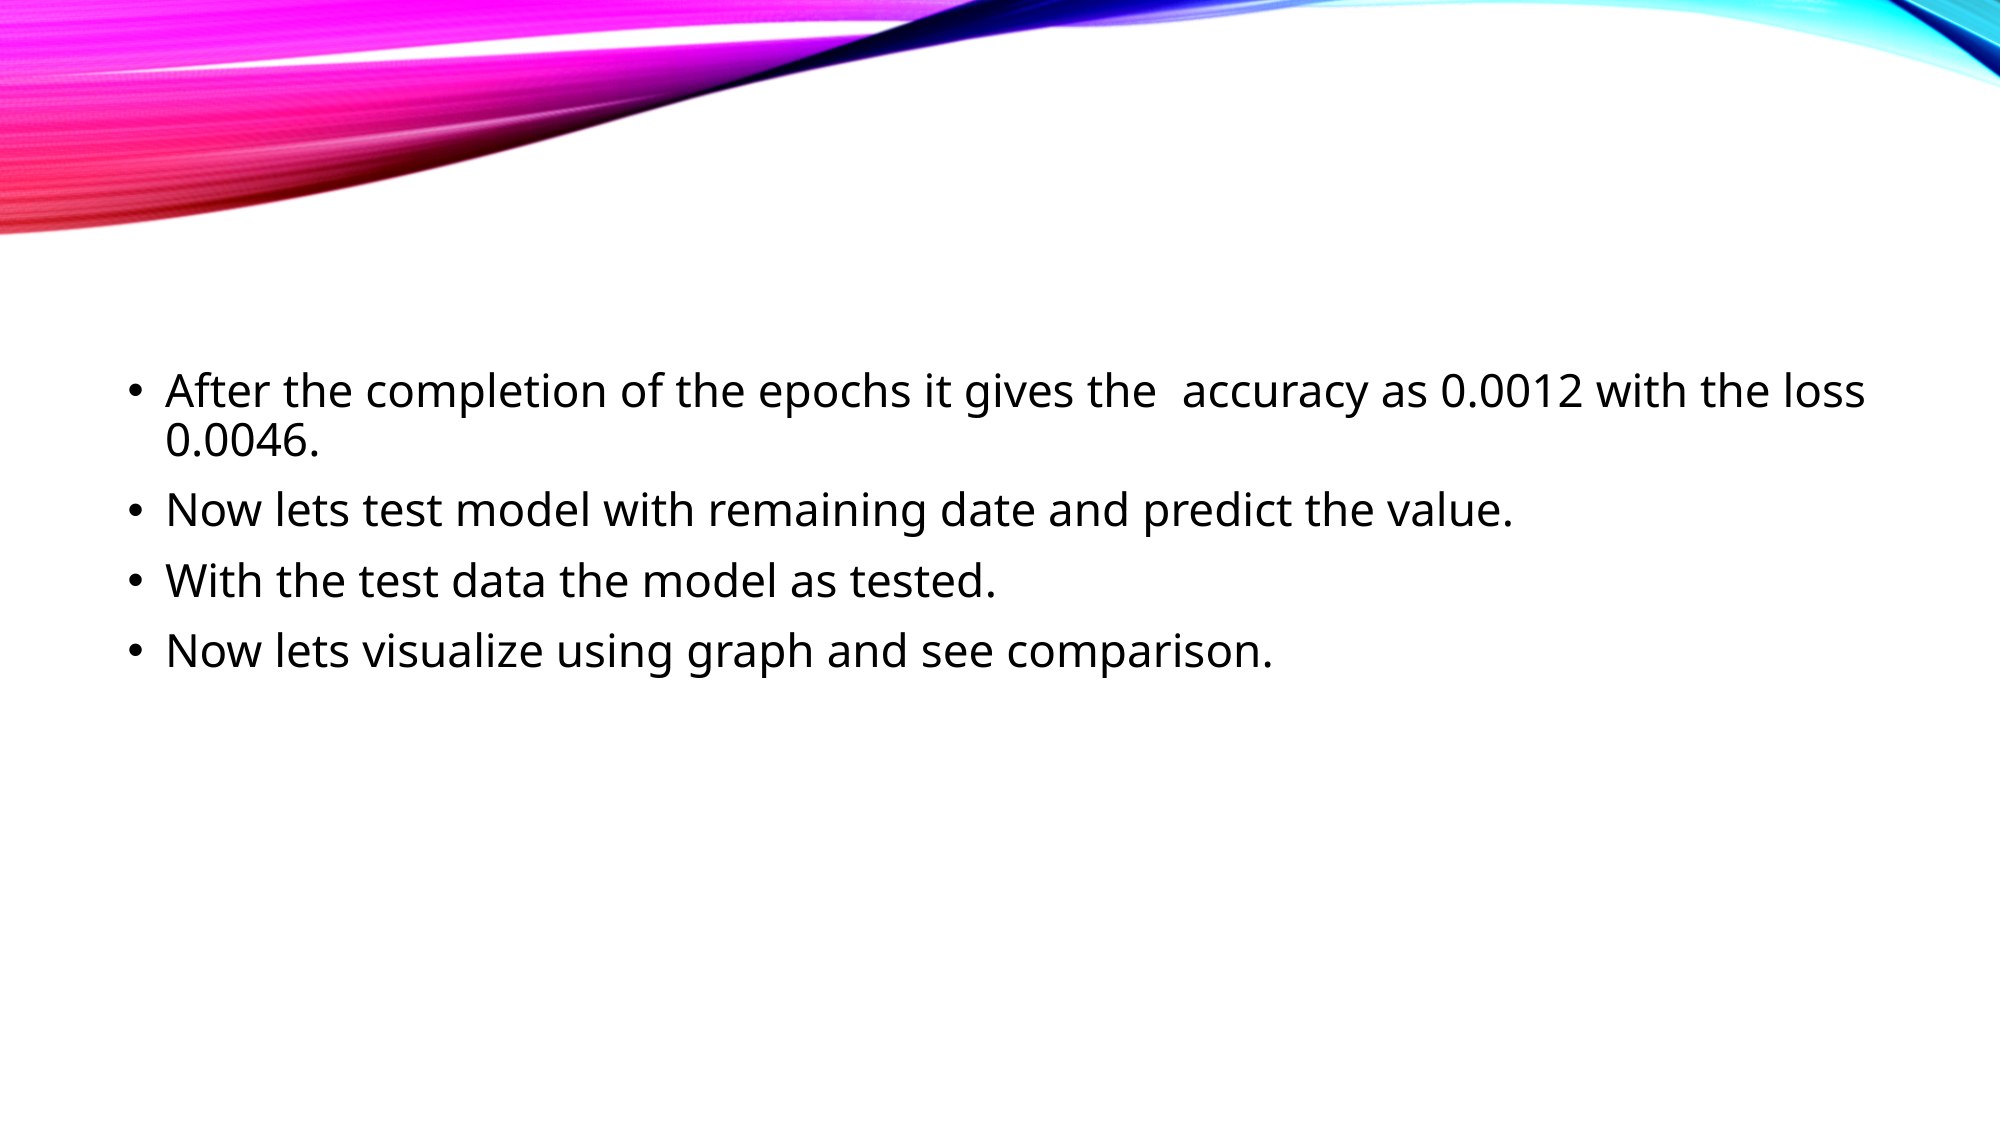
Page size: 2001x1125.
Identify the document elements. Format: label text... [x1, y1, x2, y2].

list After the completion of the epochs it gives the accuracy as 0.0012 with the loss 0.0046. Now lets test model with remaining date and predict the value. With the test data the model as tested. Now lets visualize using graph and see comparison. [112, 360, 1888, 1021]
picture [1910, 0, 2000, 45]
picture [1890, 0, 2000, 75]
picture [0, 0, 2000, 237]
